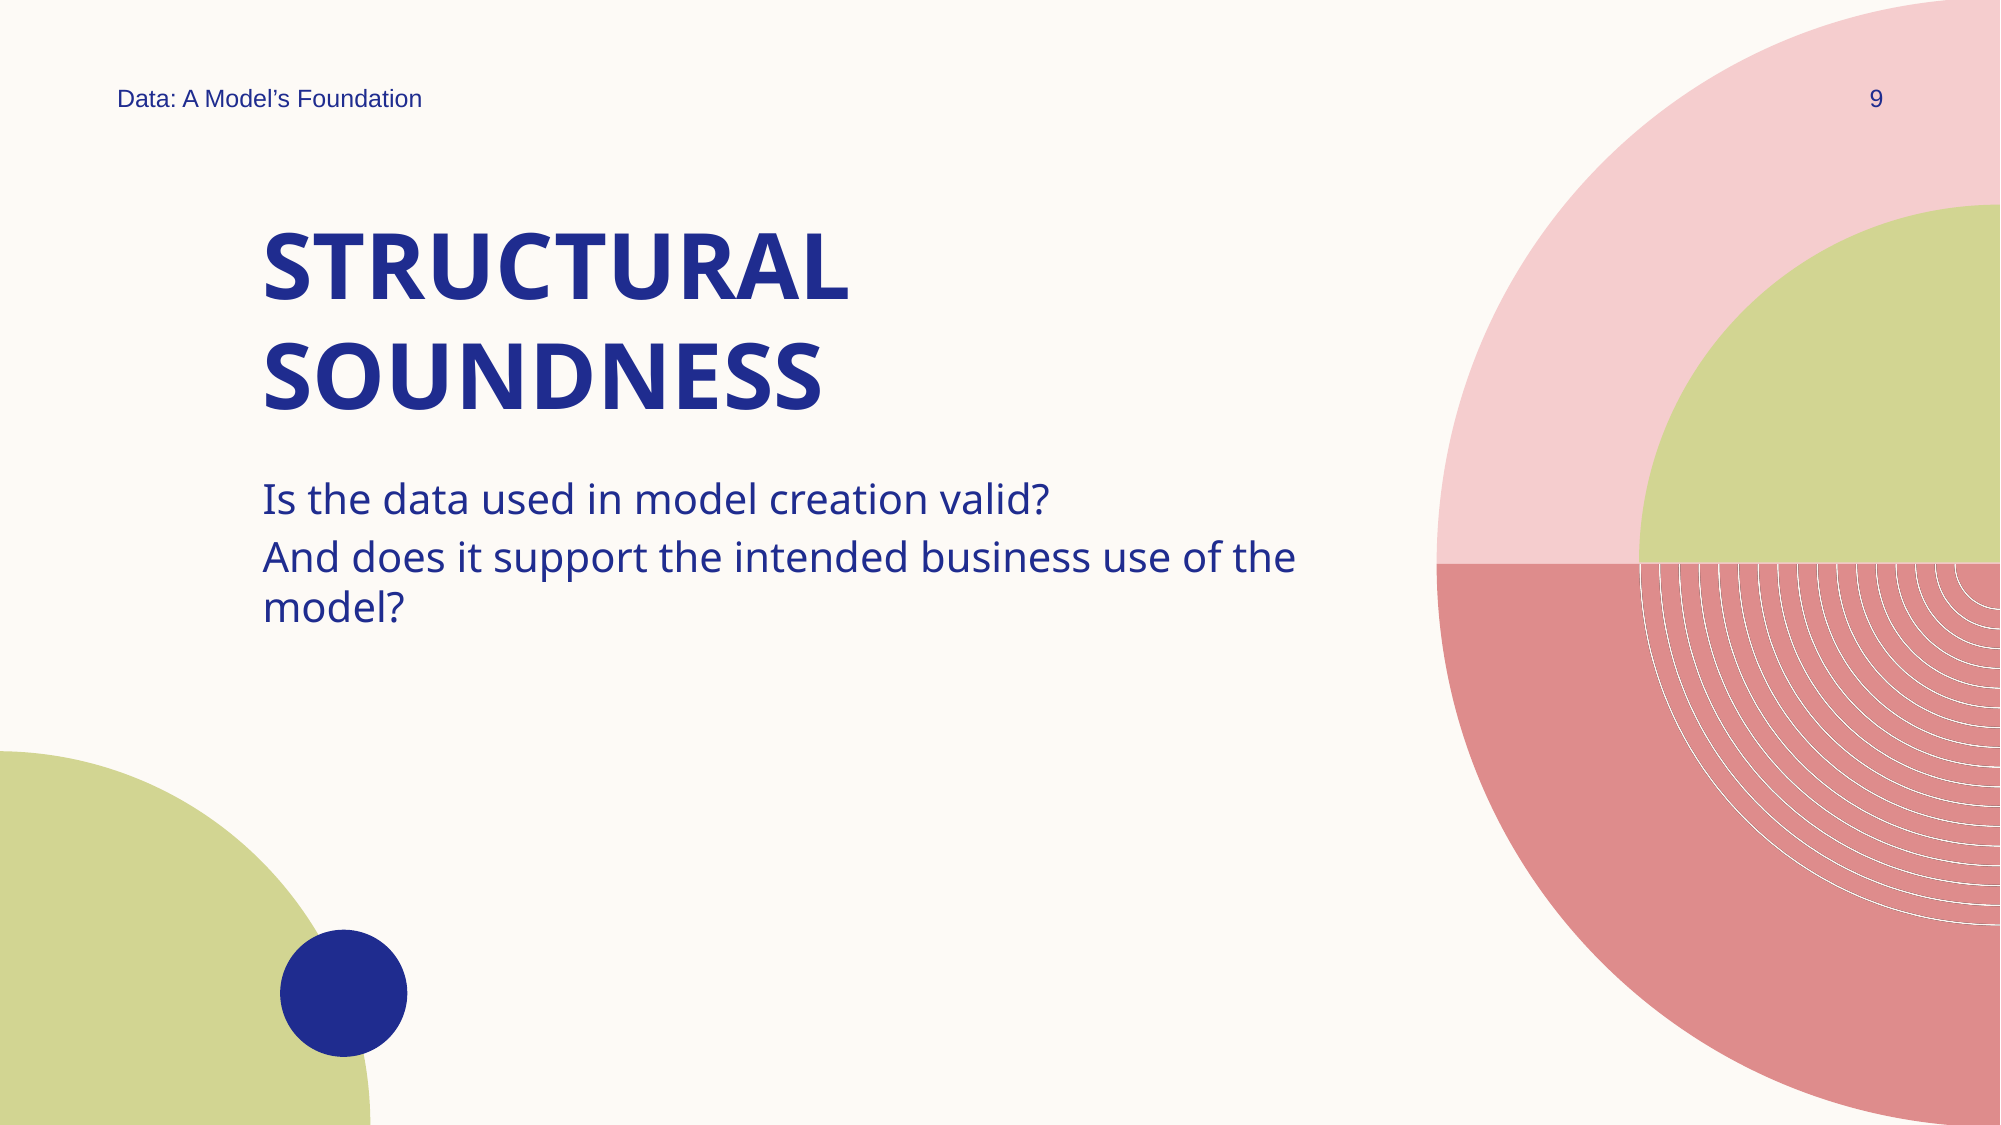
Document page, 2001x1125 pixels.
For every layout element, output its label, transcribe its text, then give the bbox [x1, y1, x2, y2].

picture [1639, 564, 2000, 926]
slide_number 9 [1795, 75, 1958, 120]
title Structural Soundness [247, 308, 1358, 435]
footer Data: A Model’s Foundation [101, 75, 627, 120]
list Is the data used in model creation valid? And does it support the intended business use of the model? [247, 465, 1403, 909]
